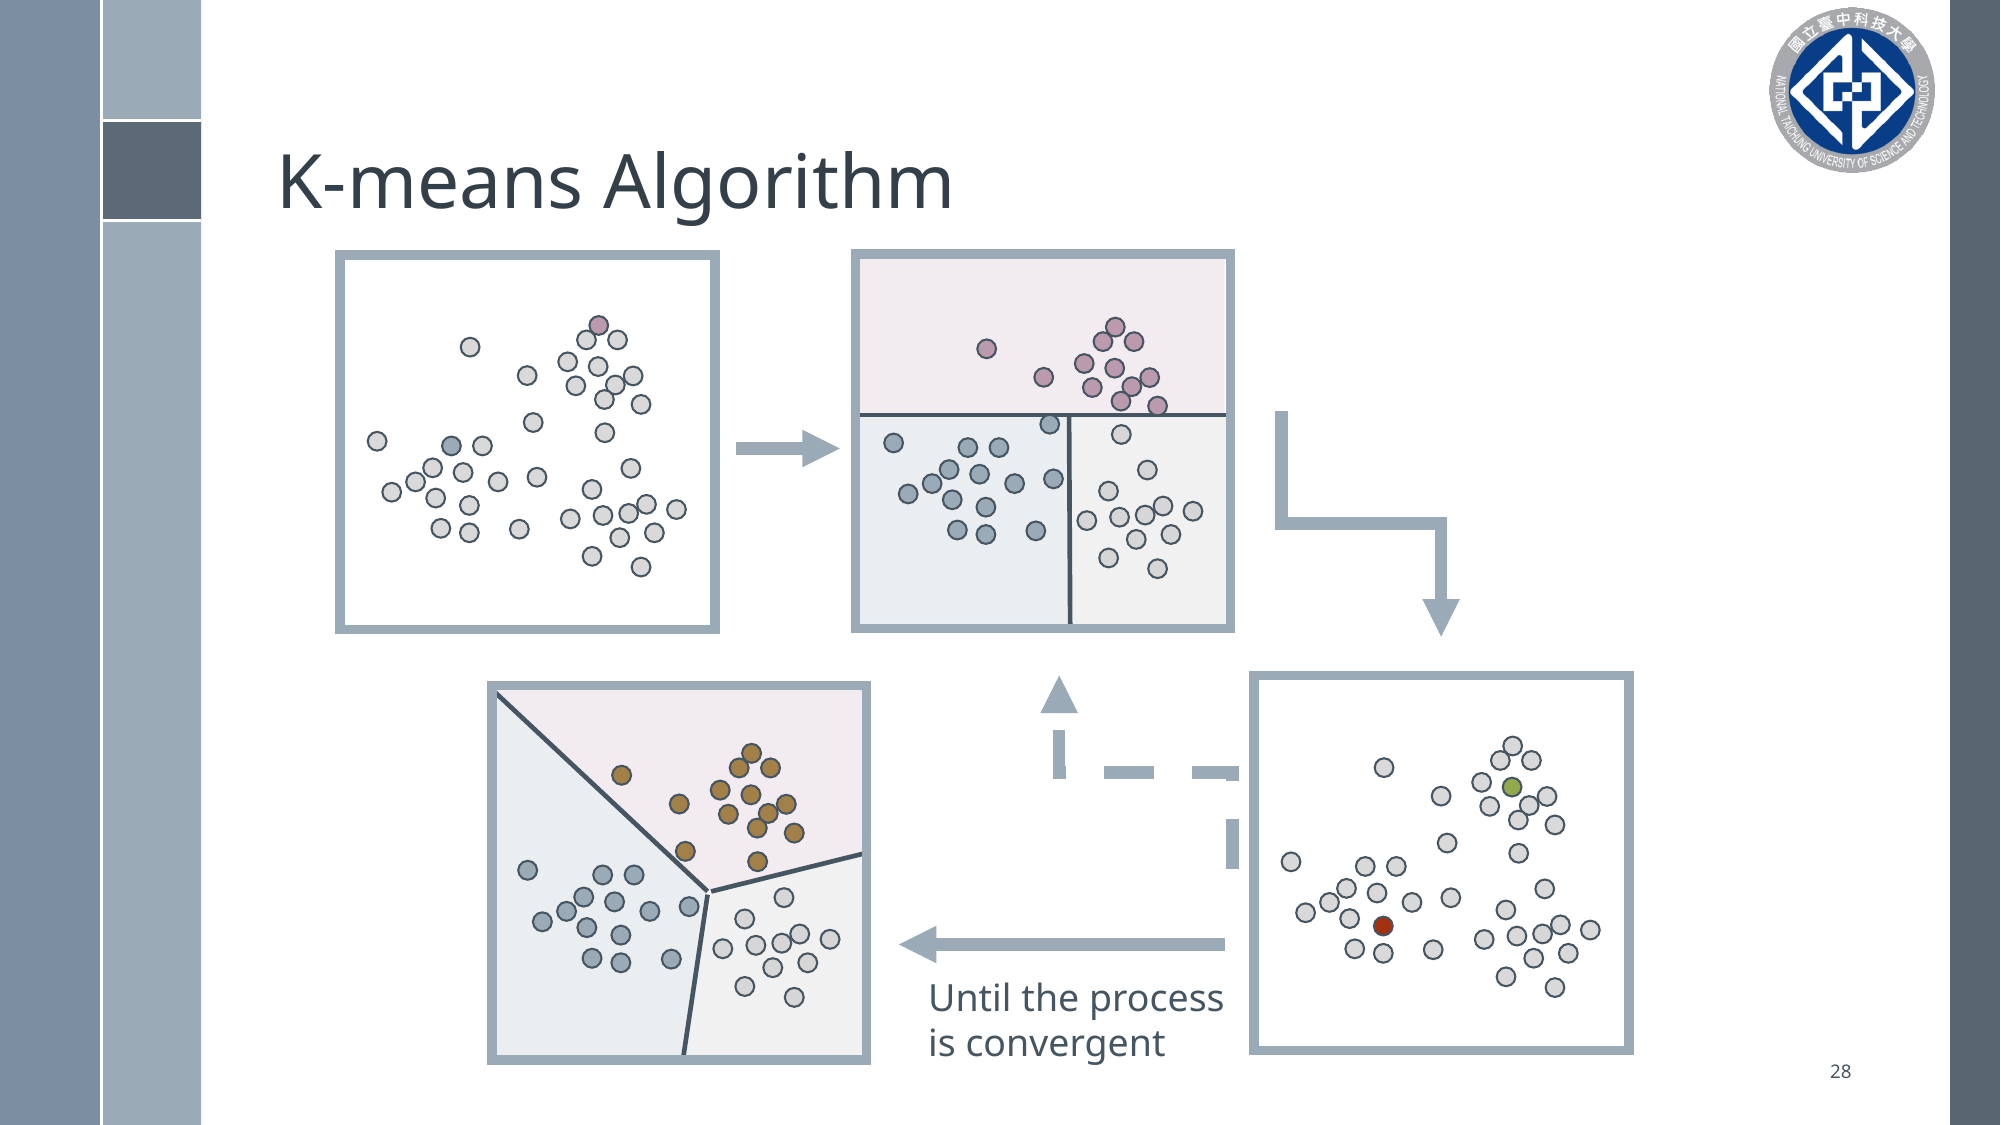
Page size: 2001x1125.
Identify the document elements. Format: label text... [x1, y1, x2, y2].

text_box [339, 254, 716, 631]
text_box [1254, 675, 1629, 1051]
text_box [855, 253, 1231, 630]
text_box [491, 683, 872, 1062]
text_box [367, 316, 686, 577]
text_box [884, 317, 1203, 579]
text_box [1248, 443, 1475, 604]
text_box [1049, 685, 1243, 859]
slide_number 28 [1766, 1042, 1867, 1103]
title K-means Algorithm [261, 29, 1867, 233]
text_box [1068, 414, 1234, 631]
picture [1769, 7, 1935, 173]
text_box Until the process is convergent [913, 966, 1250, 1072]
